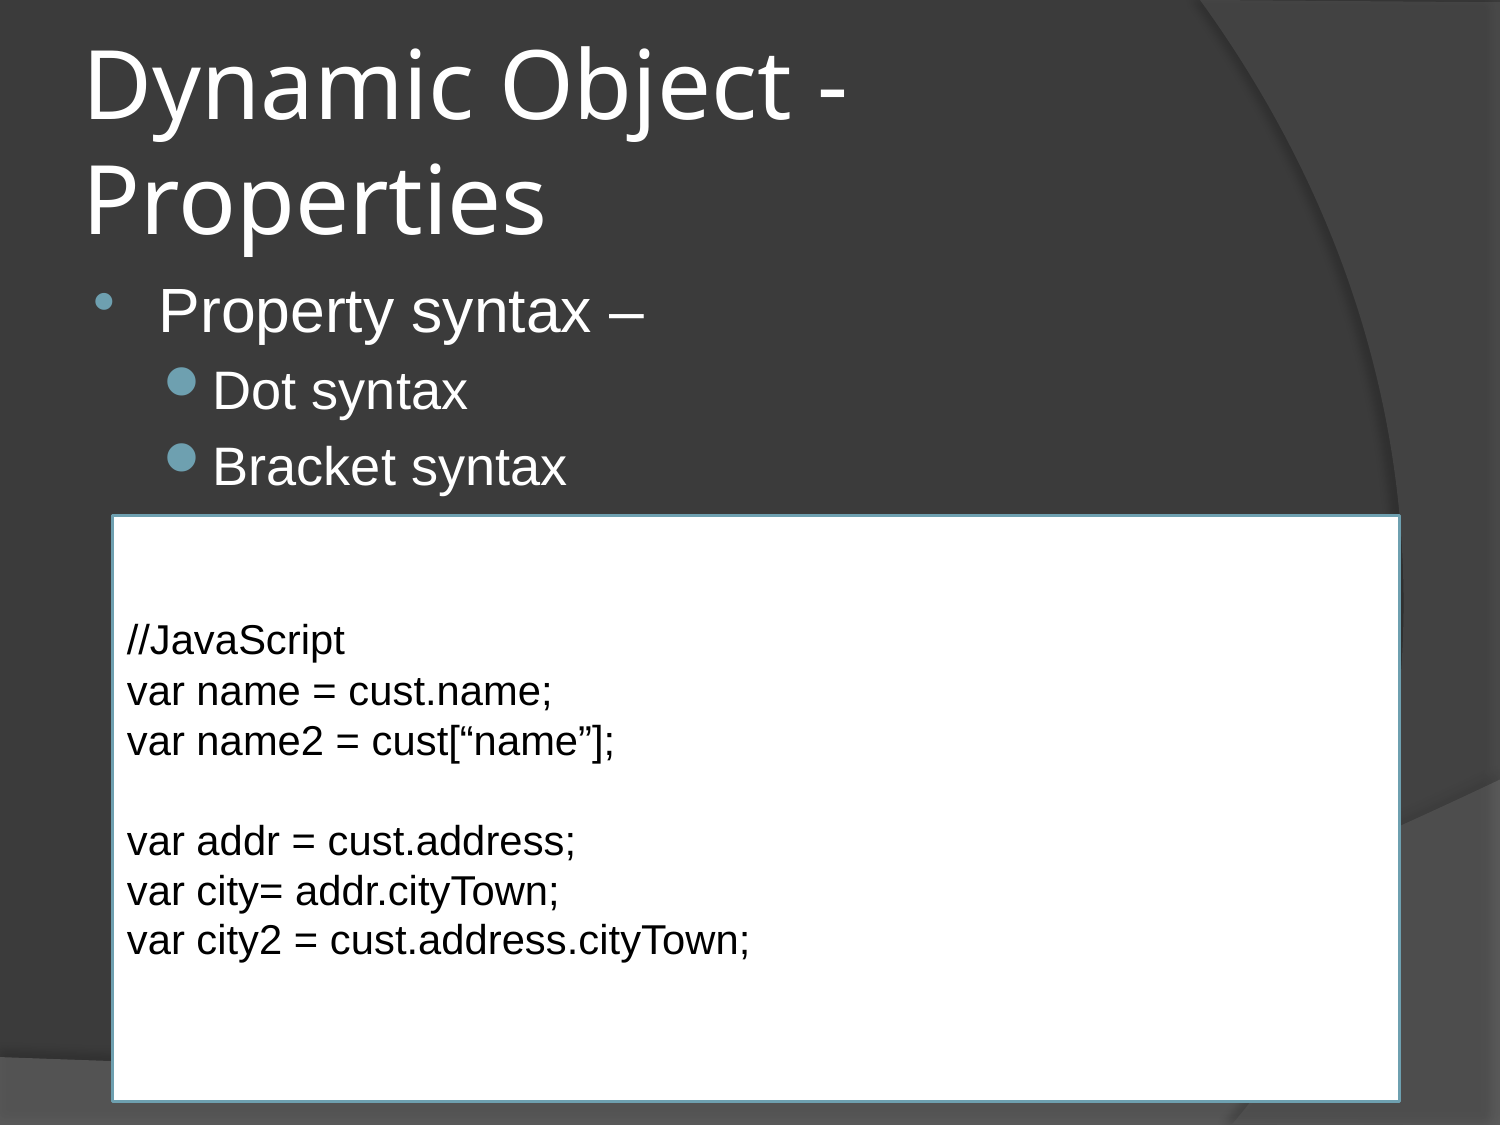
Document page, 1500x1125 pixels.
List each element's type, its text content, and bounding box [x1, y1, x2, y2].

list Property syntax – Dot syntax Bracket syntax [75, 262, 1300, 1005]
title Dynamic Object - Properties [75, 45, 1300, 233]
text_box //JavaScript var name = cust.name; var name2 = cust[“name”]; var addr = cust.address; var city= addr.cityTown; var city2 = cust.address.cityTown; [111, 514, 1401, 1103]
